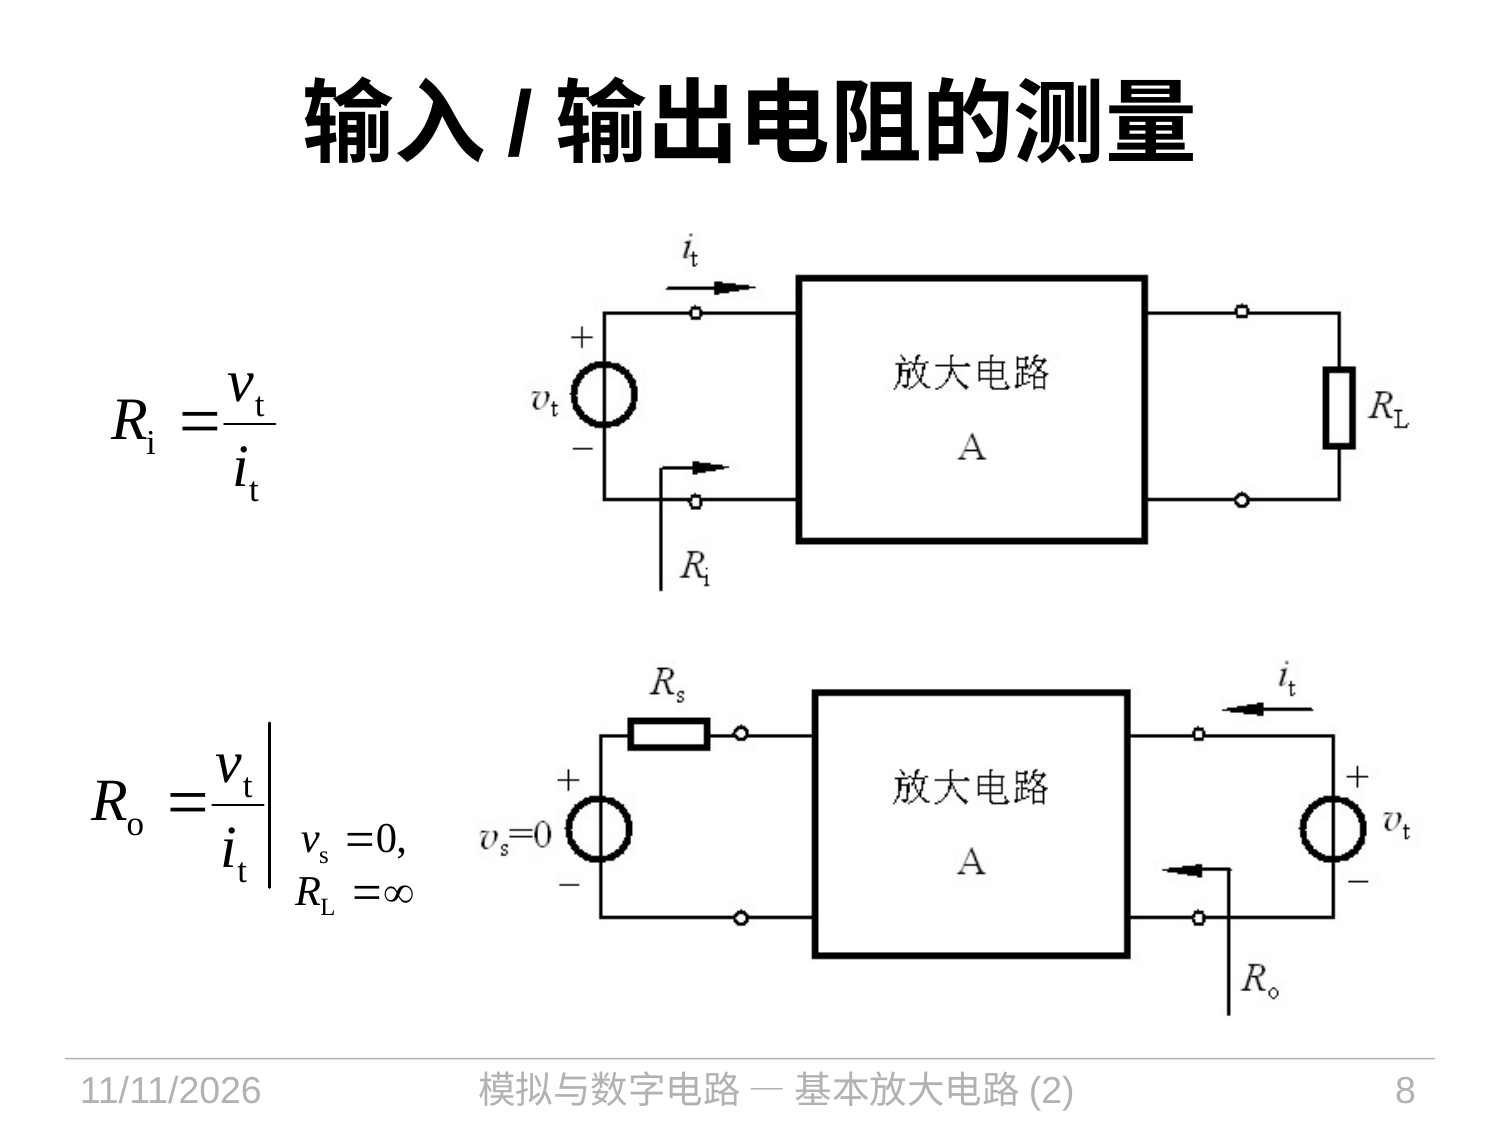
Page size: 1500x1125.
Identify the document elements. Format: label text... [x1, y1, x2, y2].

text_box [100, 343, 286, 515]
slide_number 8 [1230, 1058, 1431, 1125]
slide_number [64, 1058, 348, 1125]
picture [449, 632, 1435, 1036]
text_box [287, 862, 423, 923]
title 输入/输出电阻的测量 [75, 24, 1425, 213]
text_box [80, 709, 286, 901]
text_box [294, 809, 427, 875]
picture [499, 207, 1436, 614]
footer 模拟与数字电路 — 基本放大电路(2) [373, 1058, 1179, 1125]
